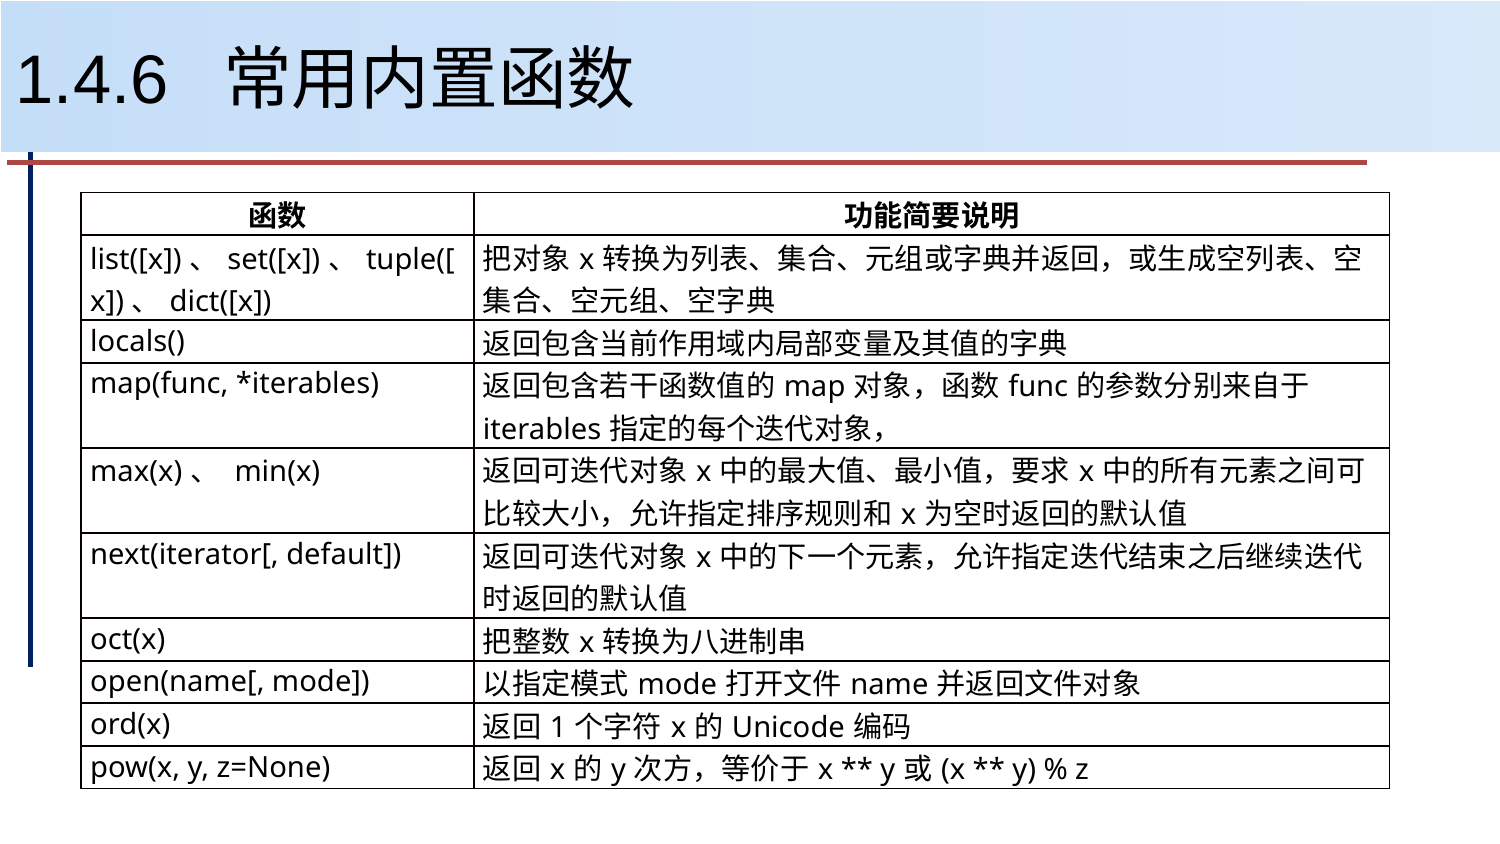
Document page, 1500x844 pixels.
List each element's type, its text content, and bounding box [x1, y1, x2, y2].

table_cell 把对象x转换为列表、集合、元组或字典并返回，或生成空列表、空集合、空元组、空字典 [475, 236, 1389, 319]
table_cell oct(x) [82, 619, 473, 660]
table_header 函数 [82, 193, 473, 234]
table_cell pow(x, y, z=None) [82, 747, 473, 788]
table_cell 返回可迭代对象x中的最大值、最小值，要求x中的所有元素之间可比较大小，允许指定排序规则和x为空时返回的默认值 [475, 449, 1389, 532]
table_cell locals() [82, 321, 473, 362]
table_cell map(func, *iterables) [82, 364, 473, 447]
table_cell list([x])、set([x])、tuple([x])、dict([x]) [82, 236, 473, 319]
table_cell 以指定模式mode打开文件name并返回文件对象 [475, 662, 1389, 702]
table_cell max(x)、 min(x) [82, 449, 473, 532]
title 1.4.6 常用内置函数 [0, 1, 1500, 152]
table_cell 返回包含若干函数值的map对象，函数func的参数分别来自于iterables指定的每个迭代对象， [475, 364, 1389, 447]
table_cell 返回1个字符x的Unicode编码 [475, 704, 1389, 745]
table_header 功能简要说明 [475, 193, 1389, 234]
table_cell 把整数x转换为八进制串 [475, 619, 1389, 660]
table_cell 返回x的y次方，等价于x ** y或(x ** y) % z [475, 747, 1389, 788]
table_cell next(iterator[, default]) [82, 534, 473, 617]
table_cell open(name[, mode]) [82, 662, 473, 702]
table_cell ord(x) [82, 704, 473, 745]
table_cell 返回包含当前作用域内局部变量及其值的字典 [475, 321, 1389, 362]
table_cell 返回可迭代对象x中的下一个元素，允许指定迭代结束之后继续迭代时返回的默认值 [475, 534, 1389, 617]
